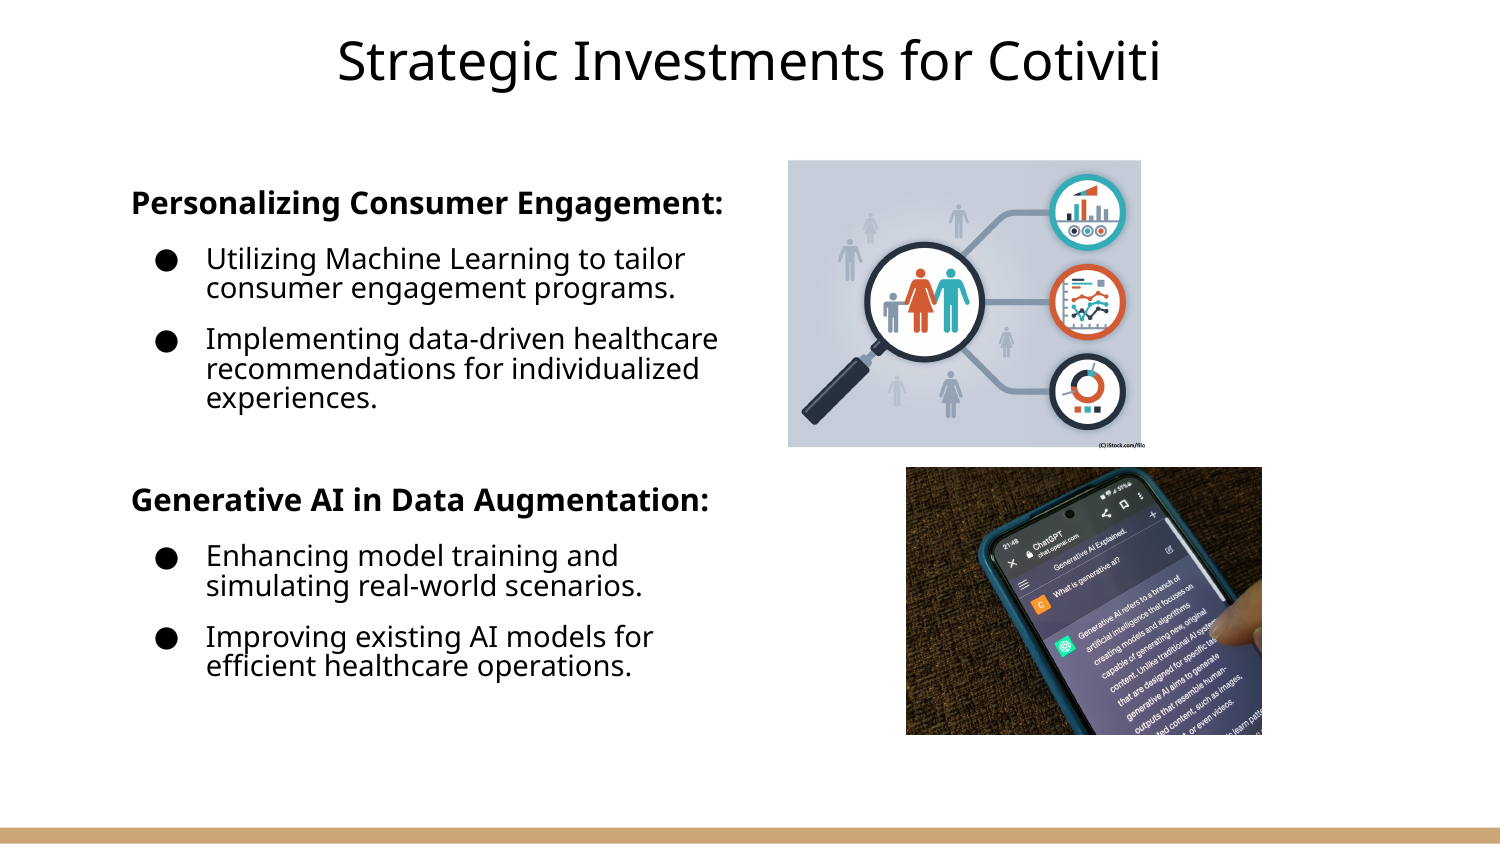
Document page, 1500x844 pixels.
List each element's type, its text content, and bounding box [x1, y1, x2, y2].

title Strategic Investments for Cotiviti [51, 0, 1449, 137]
picture [788, 155, 1145, 450]
text_box Personalizing Consumer Engagement: Utilizing Machine Learning to tailor consumer engagement programs. Implementing data-driven healthcare recommendations for individualized experiences. Generative AI in Data Augmentation: Enhancing model training and simulating real-world scenarios. Improving existing AI models for efficient healthcare operations. [115, 137, 750, 844]
picture [905, 467, 1263, 736]
